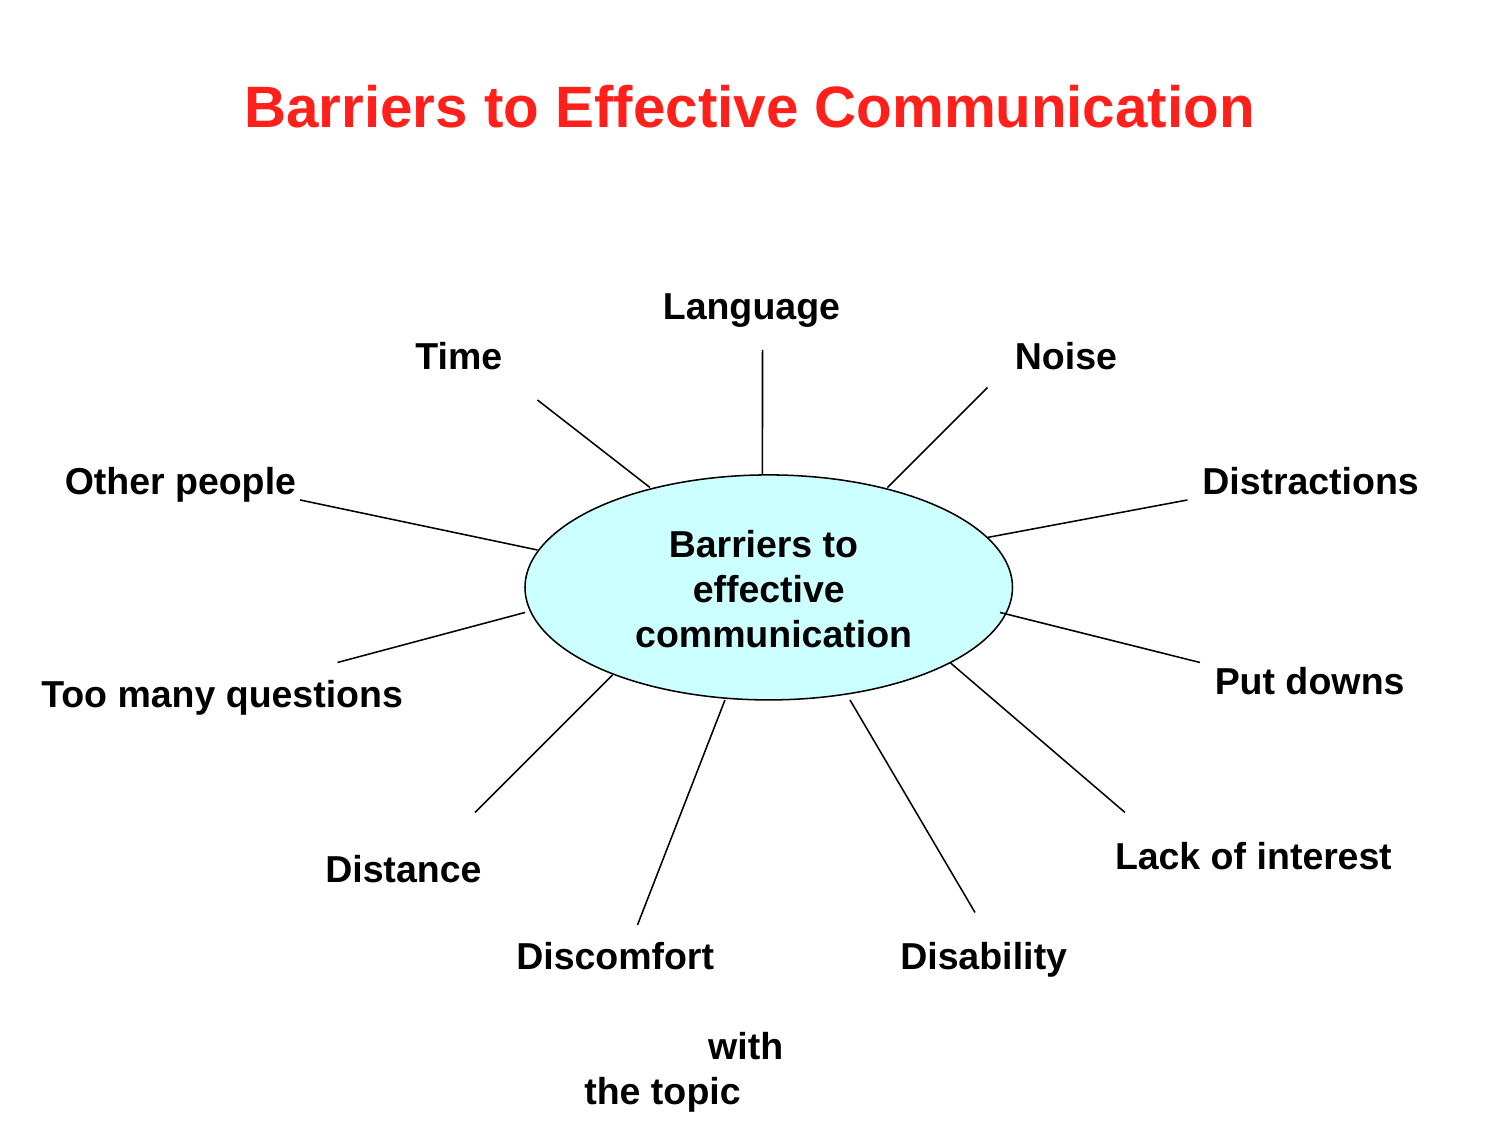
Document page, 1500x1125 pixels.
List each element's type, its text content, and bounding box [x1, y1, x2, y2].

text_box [24, 274, 1435, 1031]
title Barriers to Effective Communication [0, 0, 1500, 209]
